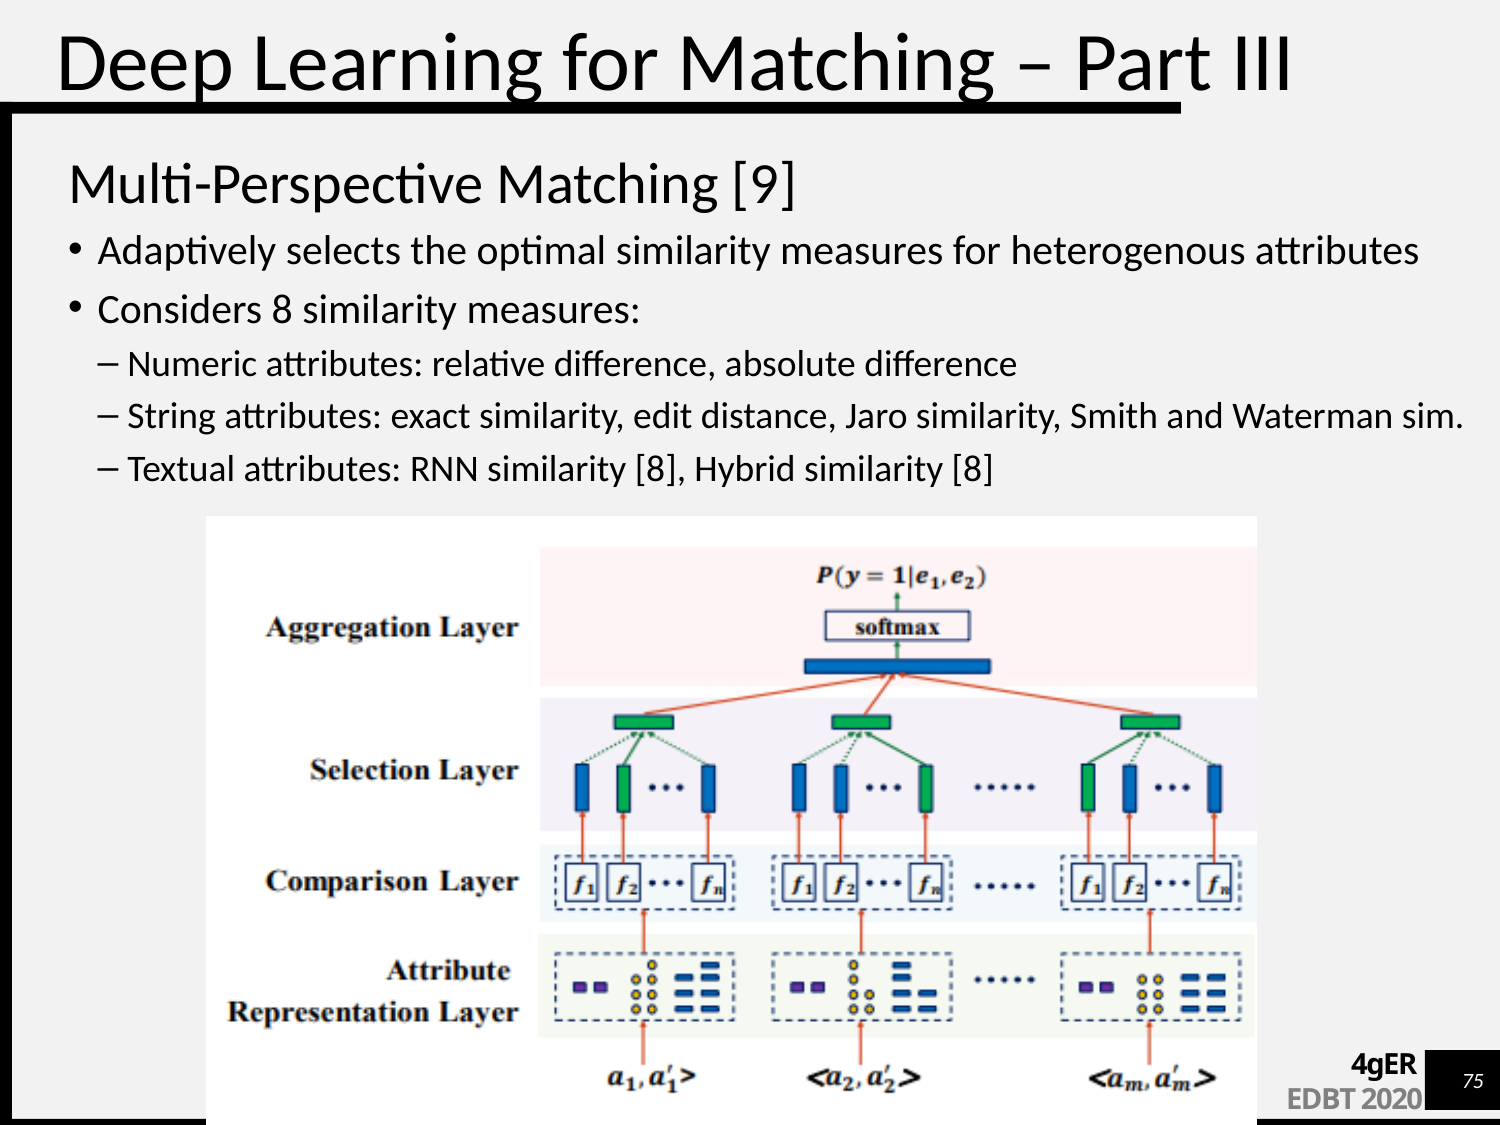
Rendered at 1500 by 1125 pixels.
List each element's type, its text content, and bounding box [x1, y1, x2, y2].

text_box Deep Learning for Matching – Part III [41, 0, 1500, 110]
picture [206, 516, 1257, 1125]
text_box Multi-Perspective Matching [9] Adaptively selects the optimal similarity measures for heterogenous attributes Considers 8 similarity measures: Numeric attributes: relative difference, absolute difference String attributes: exact similarity, edit distance, Jaro similarity, Smith and Waterman sim. Textual attributes: RNN similarity [8], Hybrid similarity [8] [53, 137, 1500, 1083]
